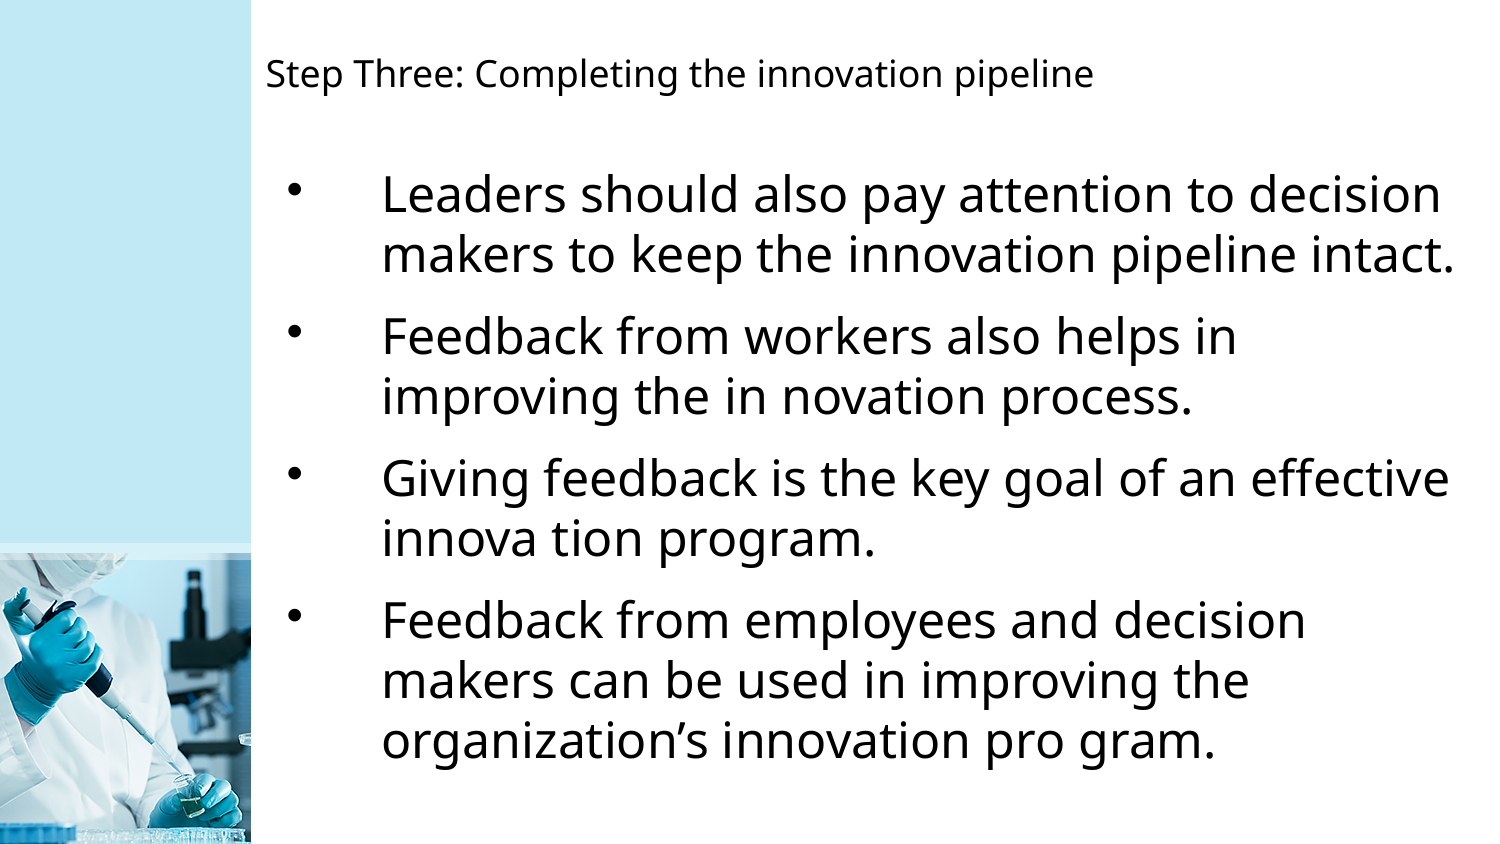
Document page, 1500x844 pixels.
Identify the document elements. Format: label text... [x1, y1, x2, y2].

text_box Step Three: Completing the innovation pipeline [265, 0, 1500, 145]
picture [0, 0, 1500, 844]
text_box Leaders should also pay attention to decision makers to keep the innovation pipeline intact. Feedback from workers also helps in improving the in novation process. Giving feedback is the key goal of an effective innova tion program. Feedback from employees and decision makers can be used in improving the organization’s innovation pro gram. [254, 161, 1459, 825]
